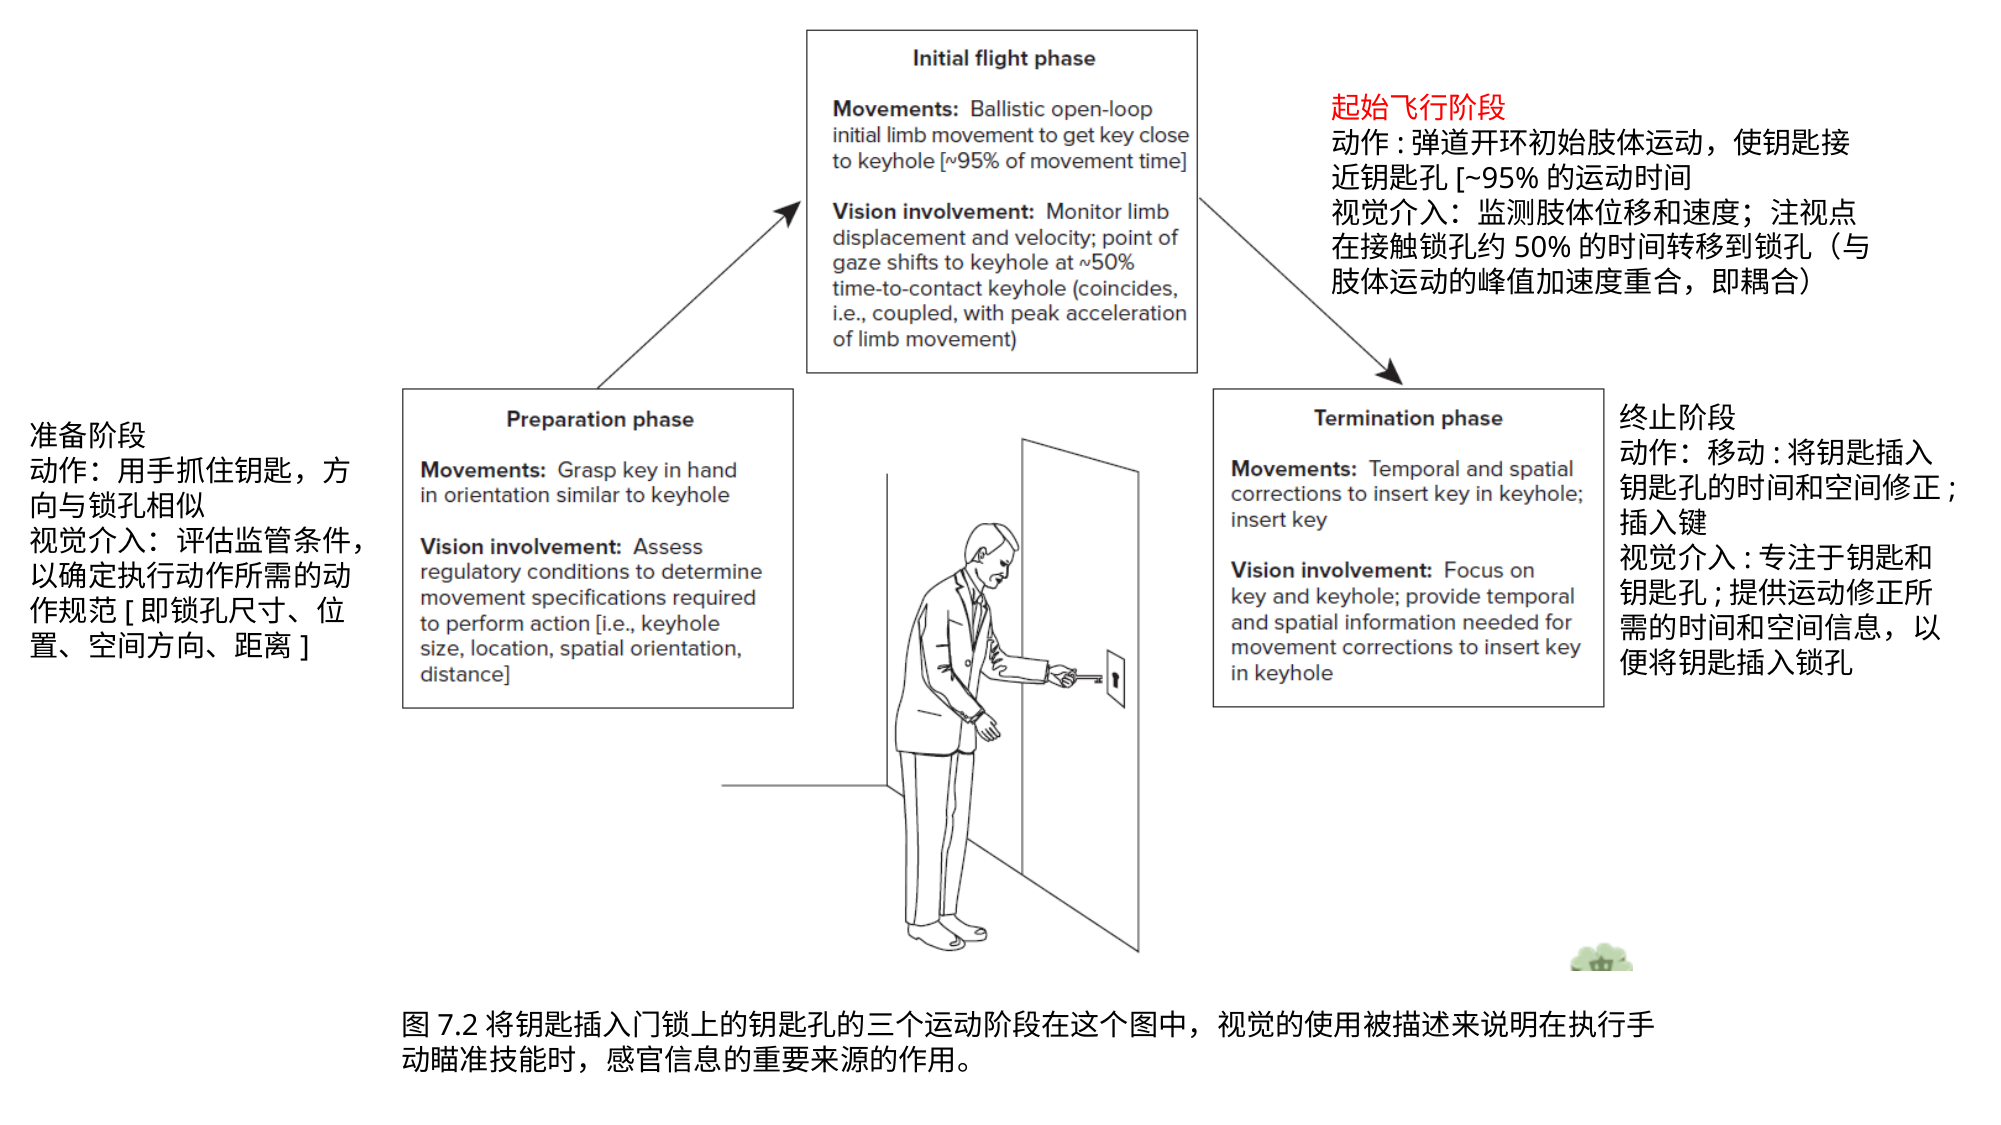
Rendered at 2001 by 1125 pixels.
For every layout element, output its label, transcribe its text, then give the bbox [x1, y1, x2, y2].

picture [359, 10, 1633, 971]
text_box 准备阶段 动作：用手抓住钥匙，方向与锁孔相似 视觉介入：评估监管条件，以确定执行动作所需的动作规范[即锁孔尺寸、位置、空间方向、距离] [14, 409, 359, 670]
text_box 终止阶段 动作：移动:将钥匙插入钥匙孔的时间和空间修正; 插入键 视觉介入:专注于钥匙和钥匙孔;提供运动修正所需的时间和空间信息，以便将钥匙插入锁孔 [1633, 392, 1959, 687]
text_box 图7.2将钥匙插入门锁上的钥匙孔的三个运动阶段在这个图中，视觉的使用被描述来说明在执行手动瞄准技能时，感官信息的重要来源的作用。 [386, 998, 1689, 1084]
text_box 起始飞行阶段 动作:弹道开环初始肢体运动，使钥匙接近钥匙孔[~95%的运动时间 视觉介入：监测肢体位移和速度；注视点在接触锁孔约50%的时间转移到锁孔（与肢体运动的峰值加速度重合，即耦合） [1633, 81, 1894, 307]
